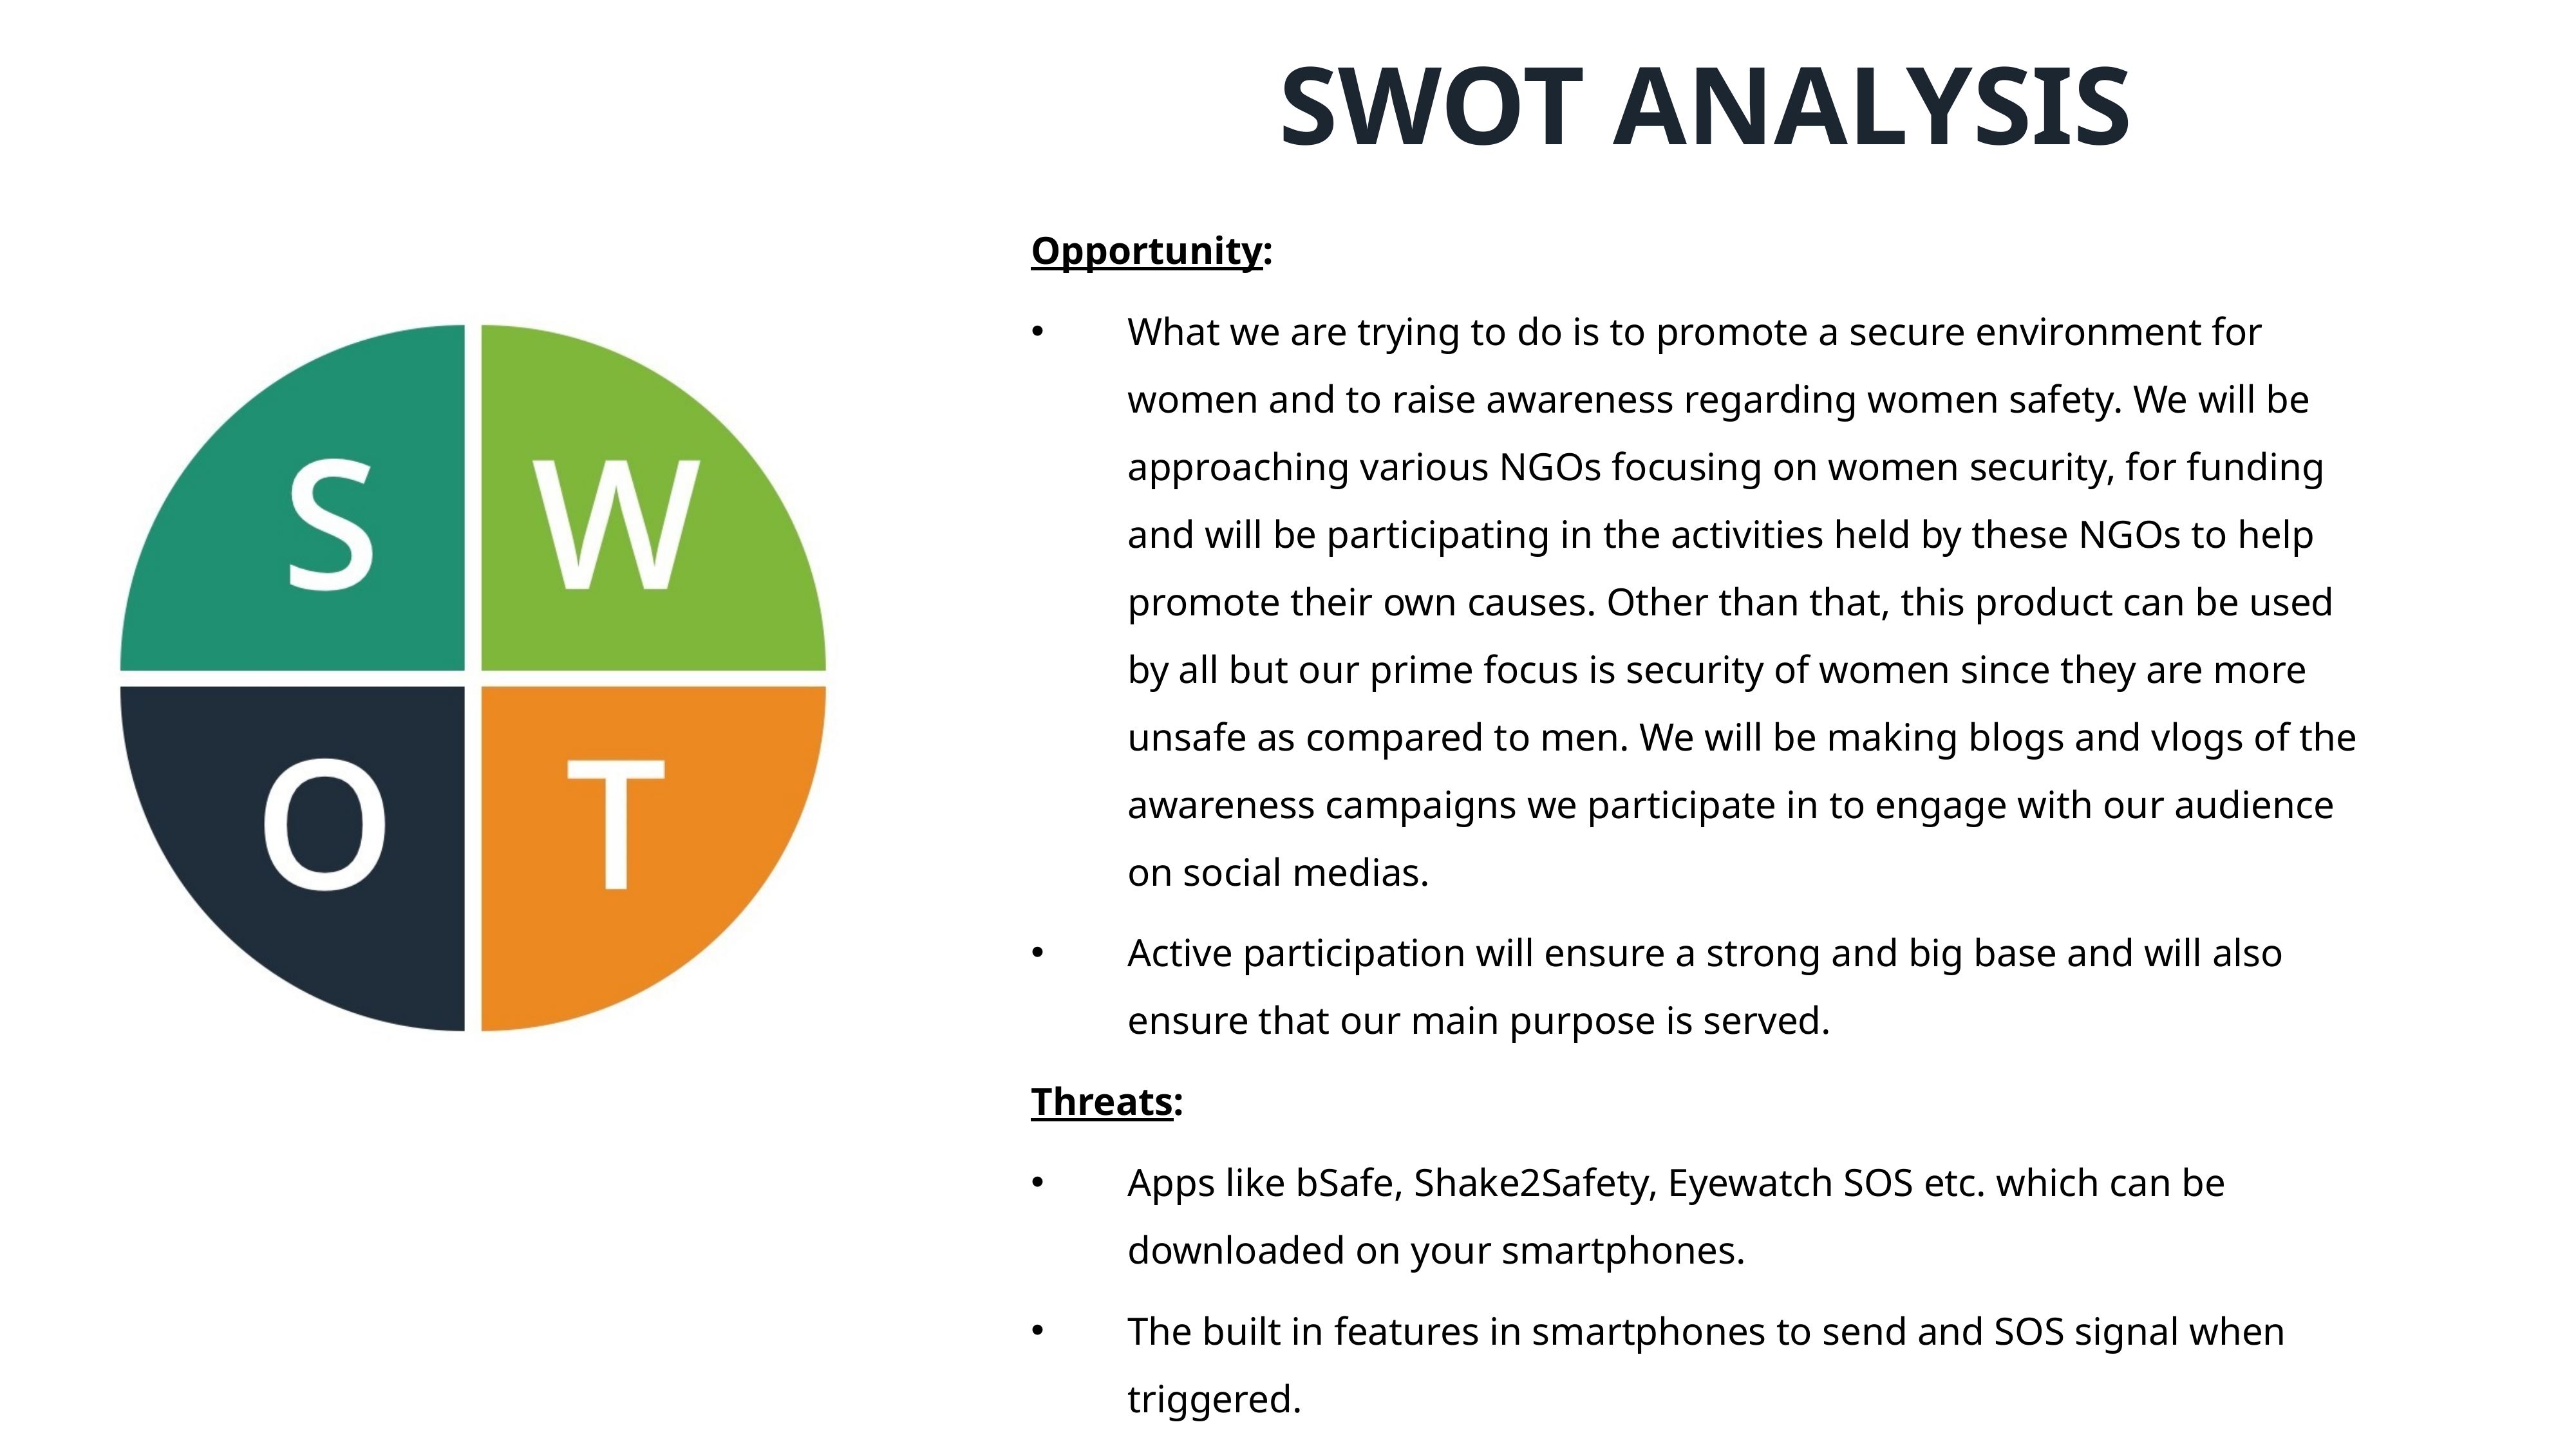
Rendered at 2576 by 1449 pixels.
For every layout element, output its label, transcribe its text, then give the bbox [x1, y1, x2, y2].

text_box SWOT ANALYSIS [1250, 32, 2163, 151]
text_box Opportunity: What we are trying to do is to promote a secure environment for women and to raise awareness regarding women safety. We will be approaching various NGOs focusing on women security, for funding and will be participating in the activities held by these NGOs to help promote their own causes. Other than that, this product can be used by all but our prime focus is security of women since they are more unsafe as compared to men. We will be making blogs and vlogs of the awareness campaigns we participate in to engage with our audience on social medias. Active participation will ensure a strong and big base and will also ensure that our main purpose is served. Threats: Apps like bSafe, Shake2Safety, Eyewatch SOS etc. which can be downloaded on your smartphones. The built in features in smartphones to send and SOS signal when triggered. [1021, 200, 2391, 1249]
picture [86, 290, 862, 1060]
